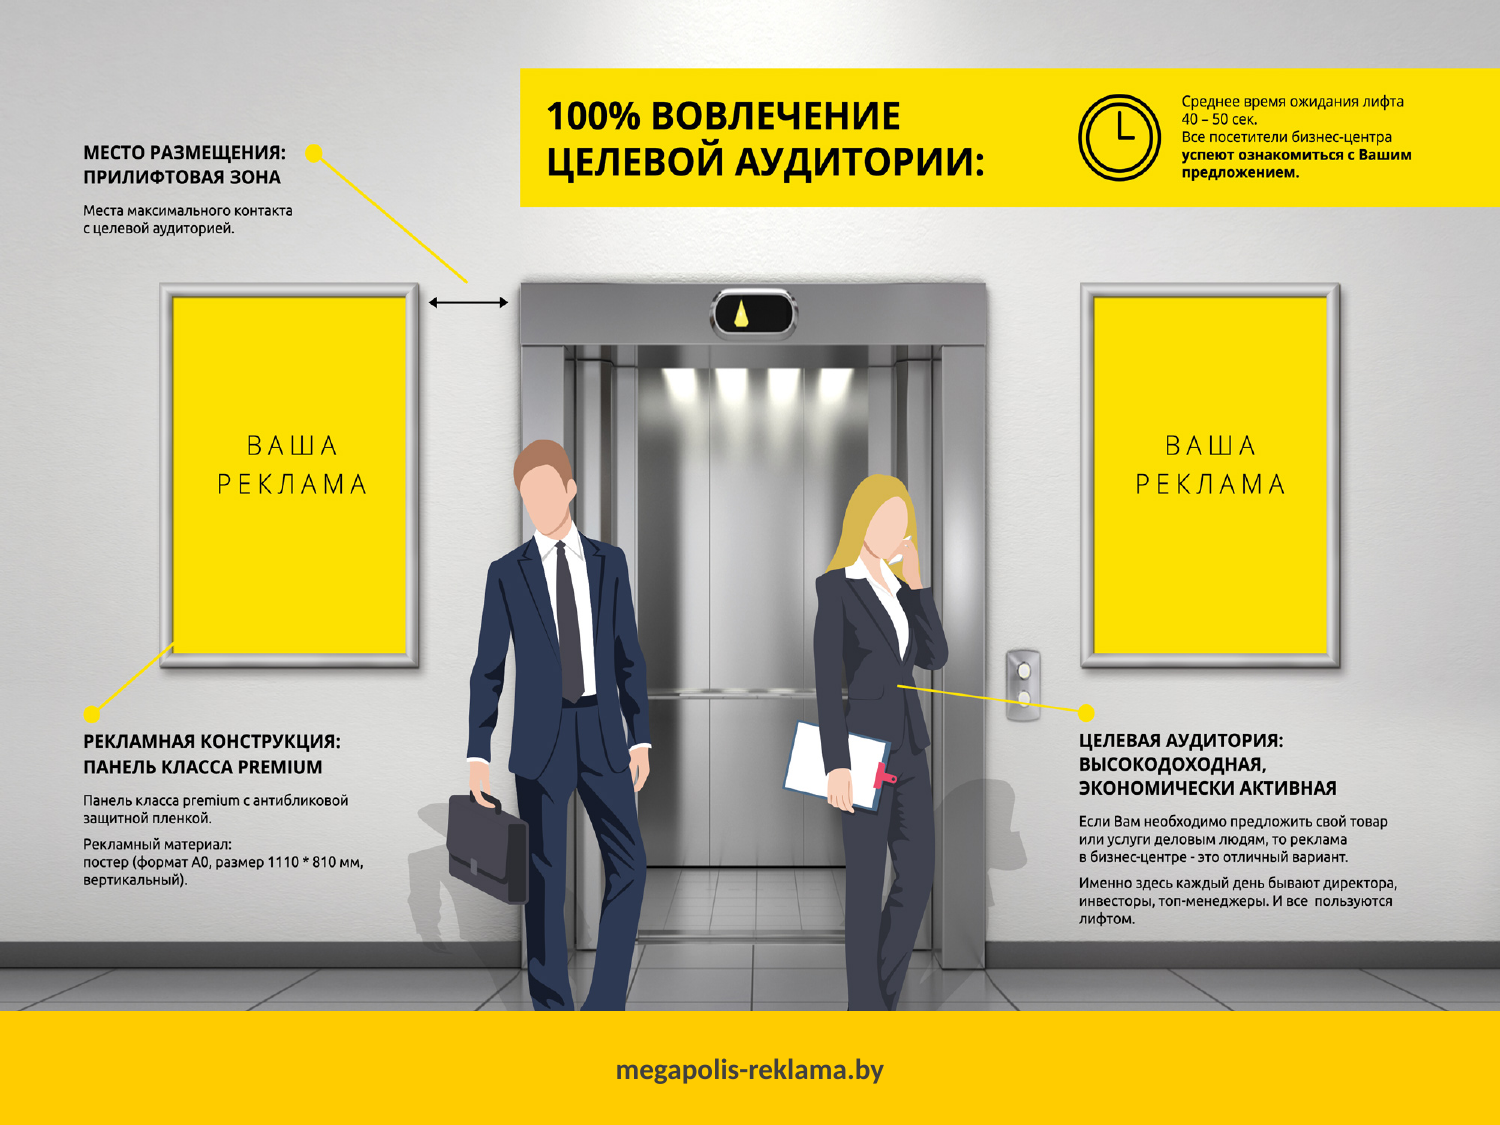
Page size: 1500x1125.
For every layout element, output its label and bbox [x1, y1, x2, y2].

picture [0, 0, 1500, 1011]
